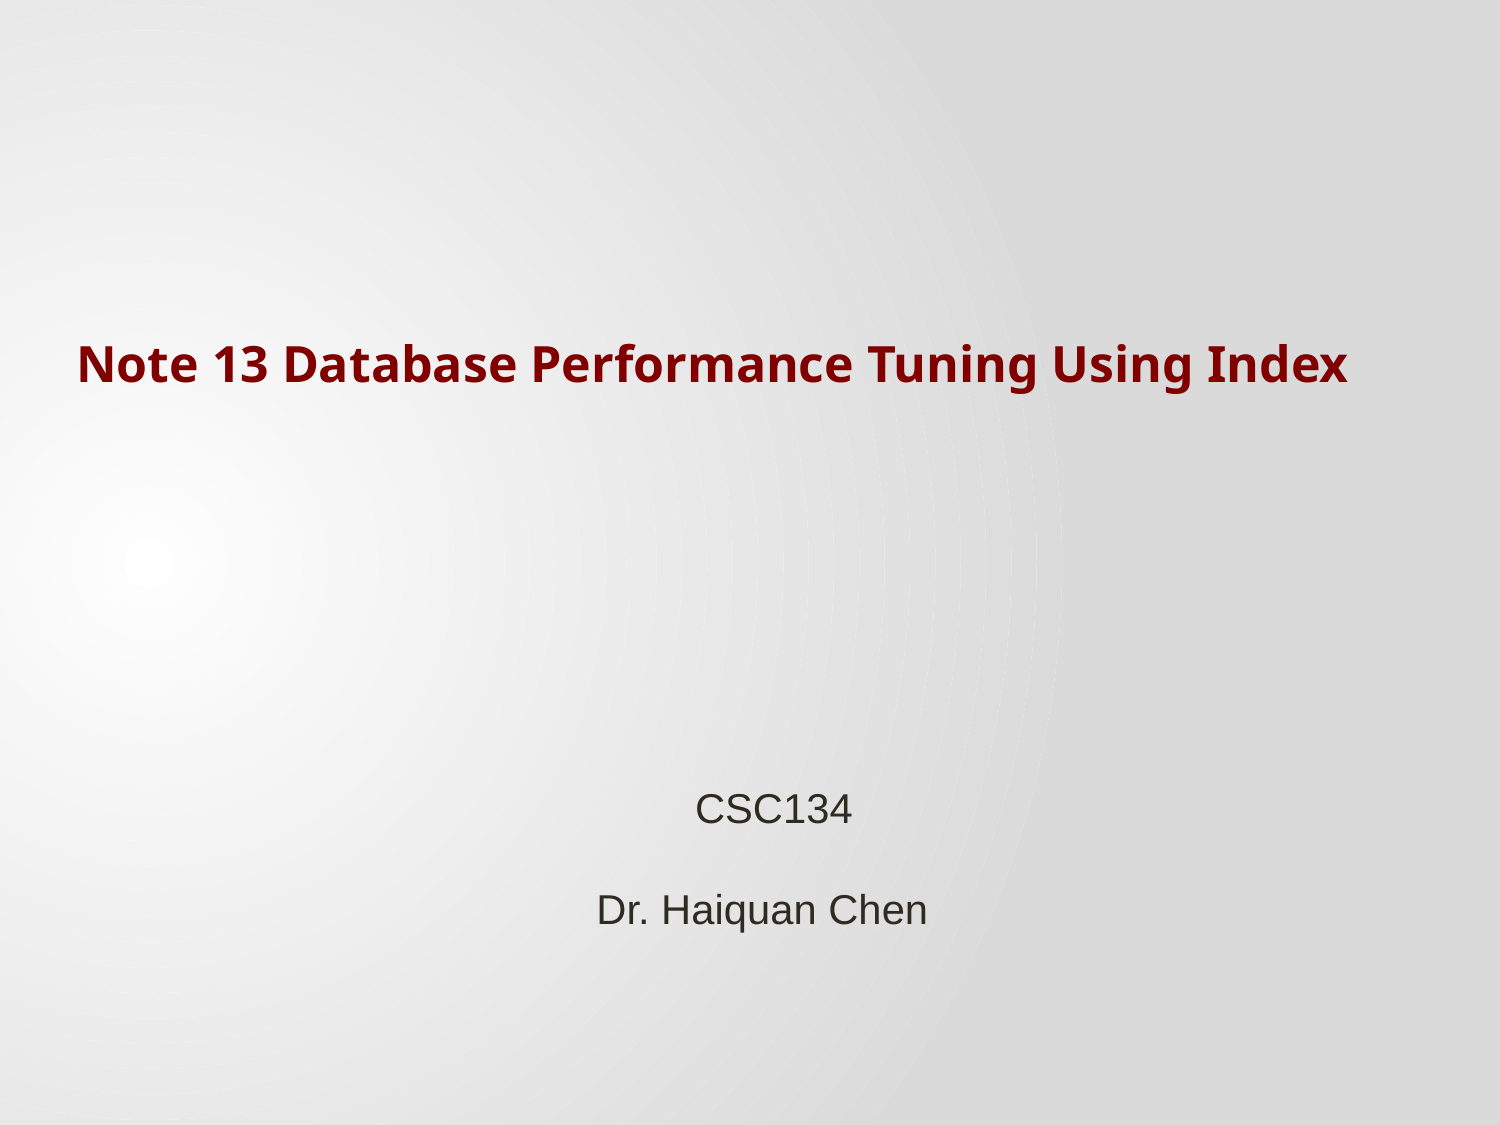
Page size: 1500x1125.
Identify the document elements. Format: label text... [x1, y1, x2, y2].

text_box CSC134 Dr. Haiquan Chen [487, 774, 1038, 1000]
text_box Note 13 Database Performance Tuning Using Index [50, 324, 1375, 712]
